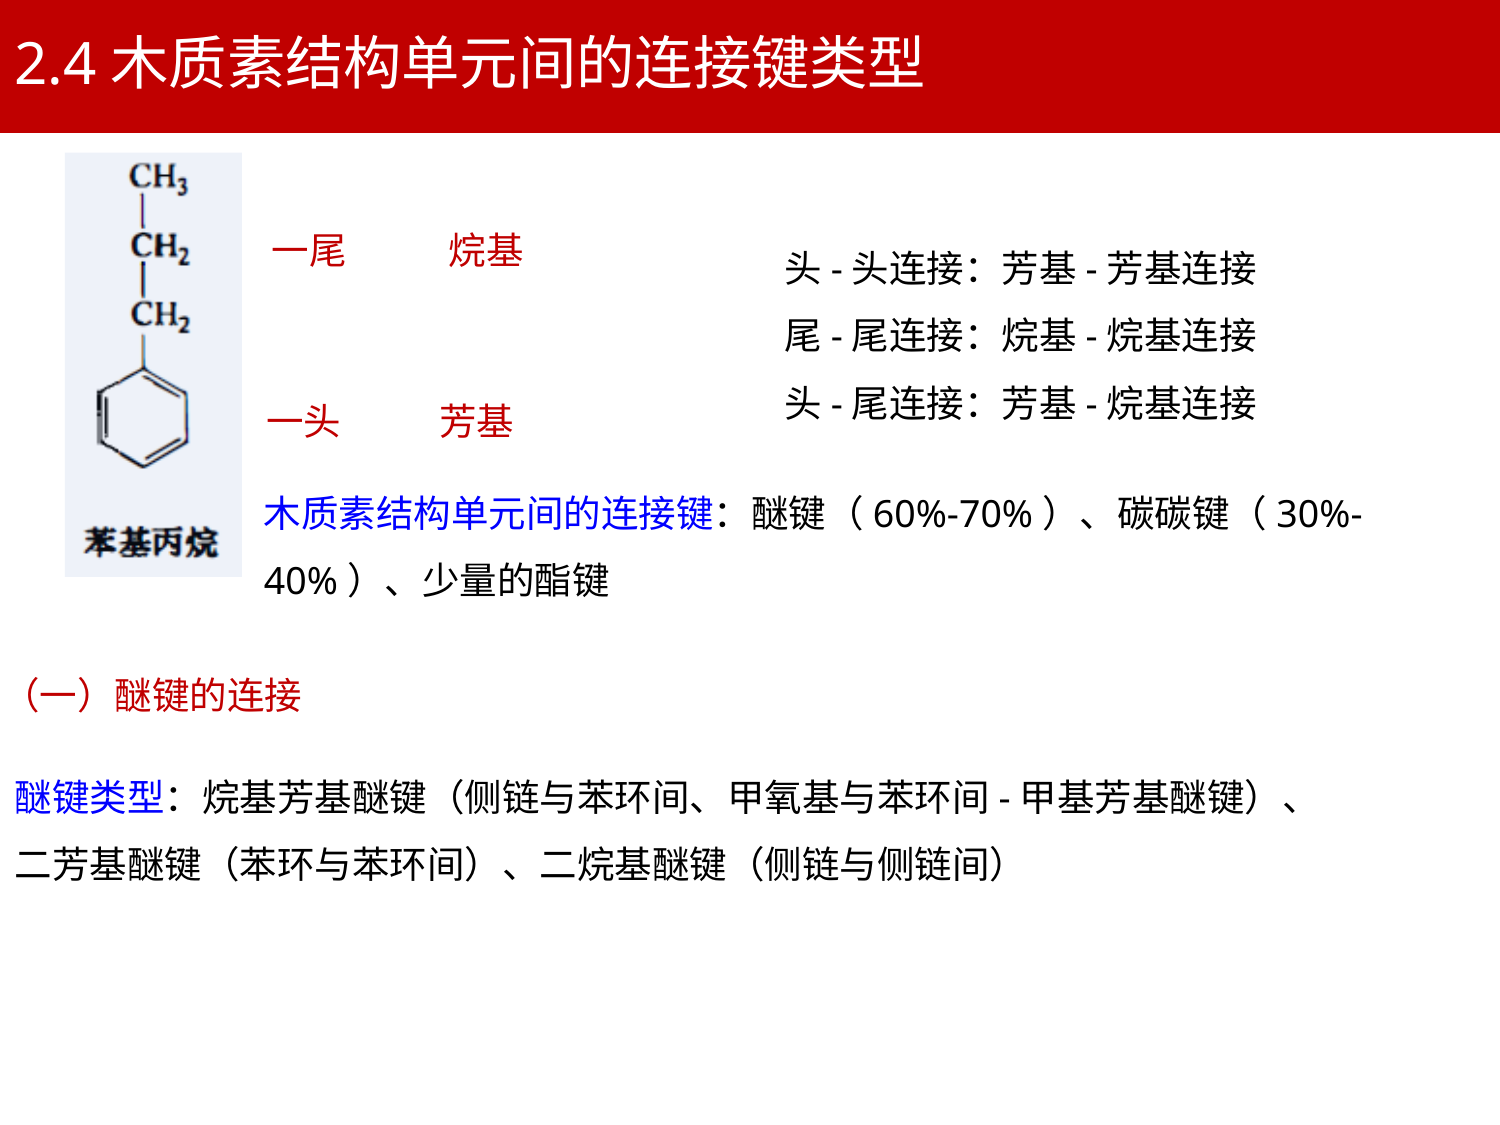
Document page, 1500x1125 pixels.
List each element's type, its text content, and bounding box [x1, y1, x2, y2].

text_box 醚键类型：烷基芳基醚键（侧链与苯环间、甲氧基与苯环间-甲基芳基醚键）、二芳基醚键（苯环与苯环间）、二烷基醚键（侧链与侧链间） [0, 744, 1339, 894]
text_box 一尾 [260, 219, 362, 280]
text_box 一头 [260, 390, 357, 450]
text_box 头-头连接：芳基-芳基连接 尾-尾连接：烷基-烷基连接 头-尾连接：芳基-烷基连接 [769, 214, 1272, 432]
picture [49, 146, 260, 575]
text_box 烷基 [433, 219, 539, 280]
text_box [0, 0, 1500, 134]
text_box 芳基 [424, 390, 530, 450]
text_box （一）醚键的连接 [0, 641, 318, 724]
text_box 木质素结构单元间的连接键：醚键（60%-70%）、碳碳键（30%-40%）、少量的酯键 [249, 459, 1489, 610]
text_box 2.4木质素结构单元间的连接键类型 [0, 19, 1483, 104]
